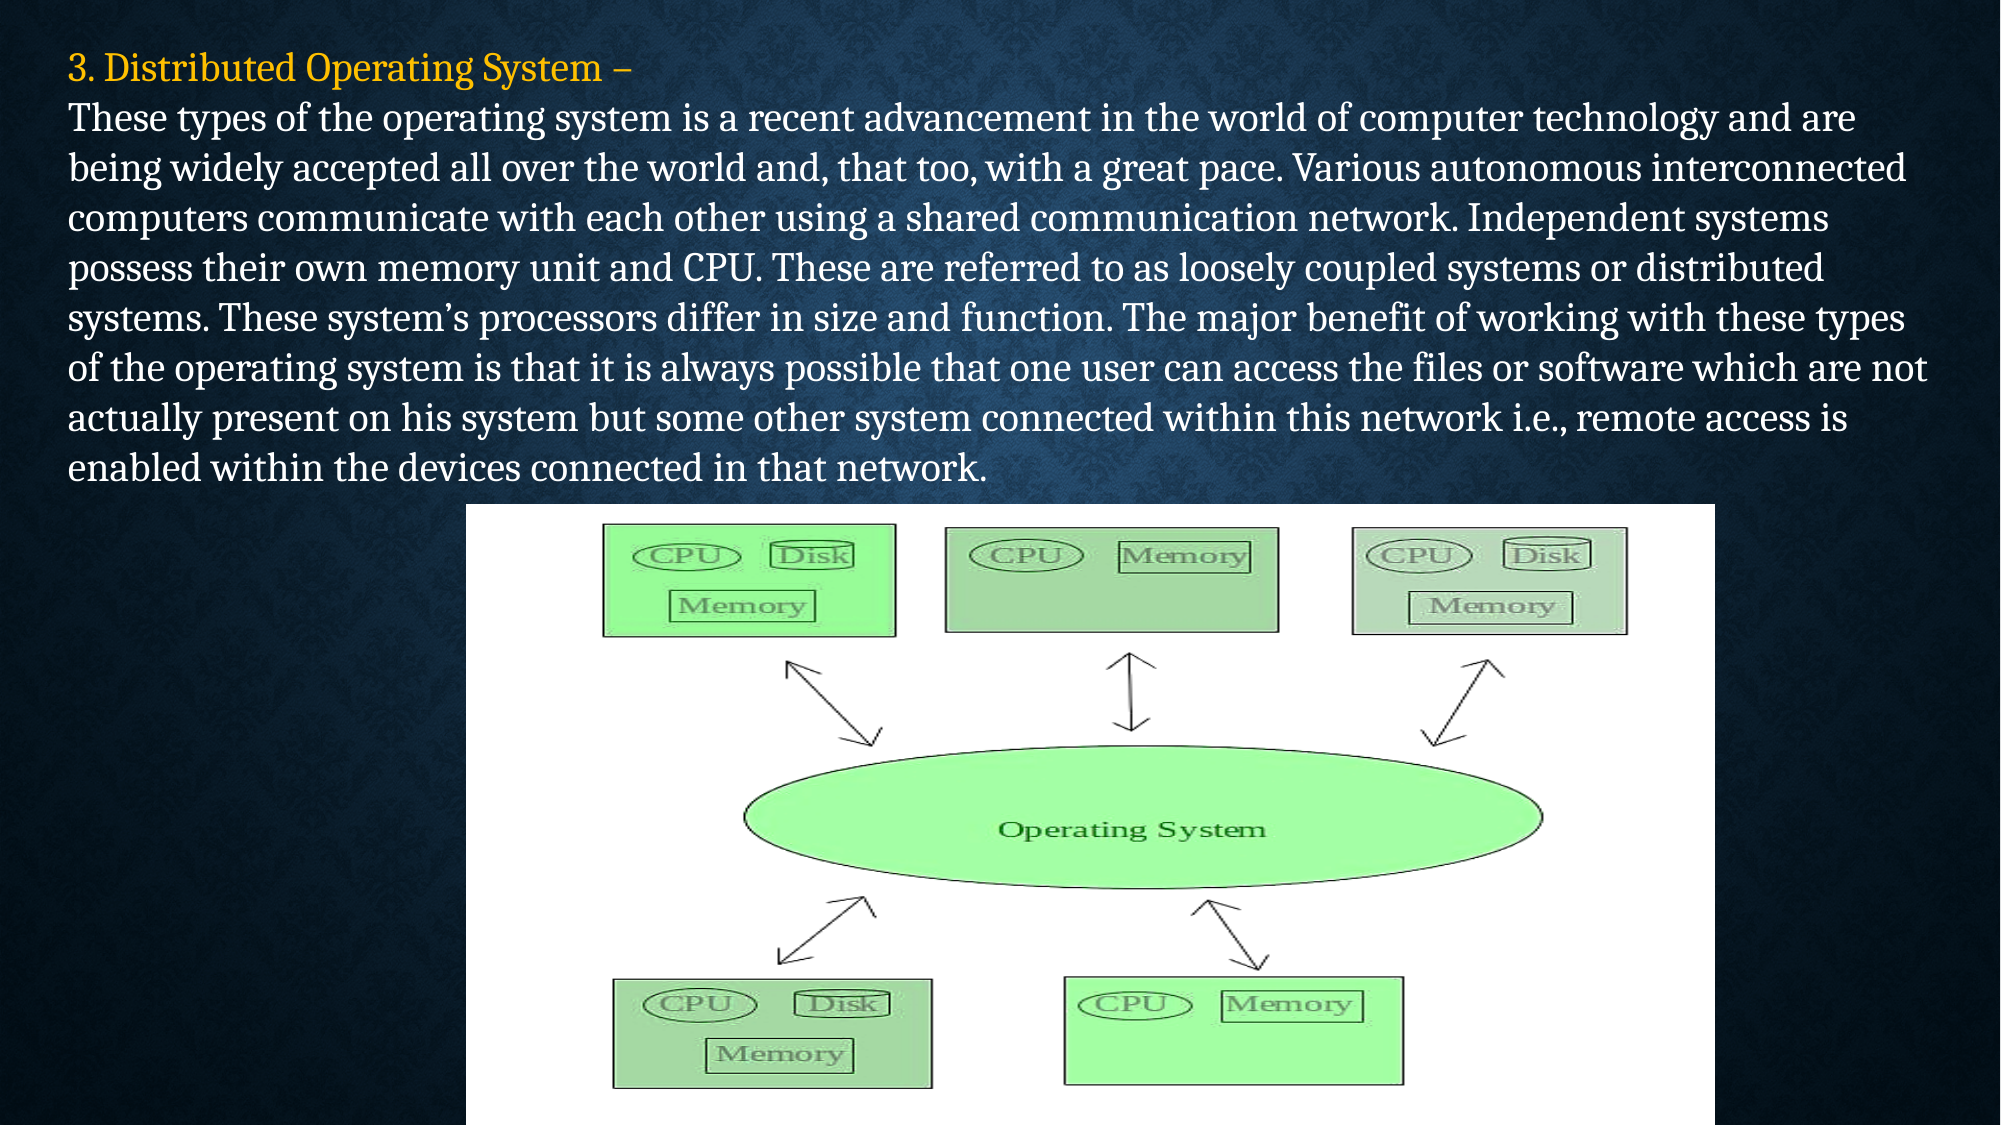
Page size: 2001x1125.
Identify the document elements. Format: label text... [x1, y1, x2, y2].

picture [466, 503, 1715, 1125]
text_box 3. Distributed Operating System – These types of the operating system is a recent advancement in the world of computer technology and are being widely accepted all over the world and, that too, with a great pace. Various autonomous interconnected computers communicate with each other using a shared communication network. Independent systems possess their own memory unit and CPU. These are referred to as loosely coupled systems or distributed systems. These system’s processors differ in size and function. The major benefit of working with these types of the operating system is that it is always possible that one user can access the files or software which are not actually present on his system but some other system connected within this network i.e., remote access is enabled within the devices connected in that network. [53, 32, 1953, 498]
